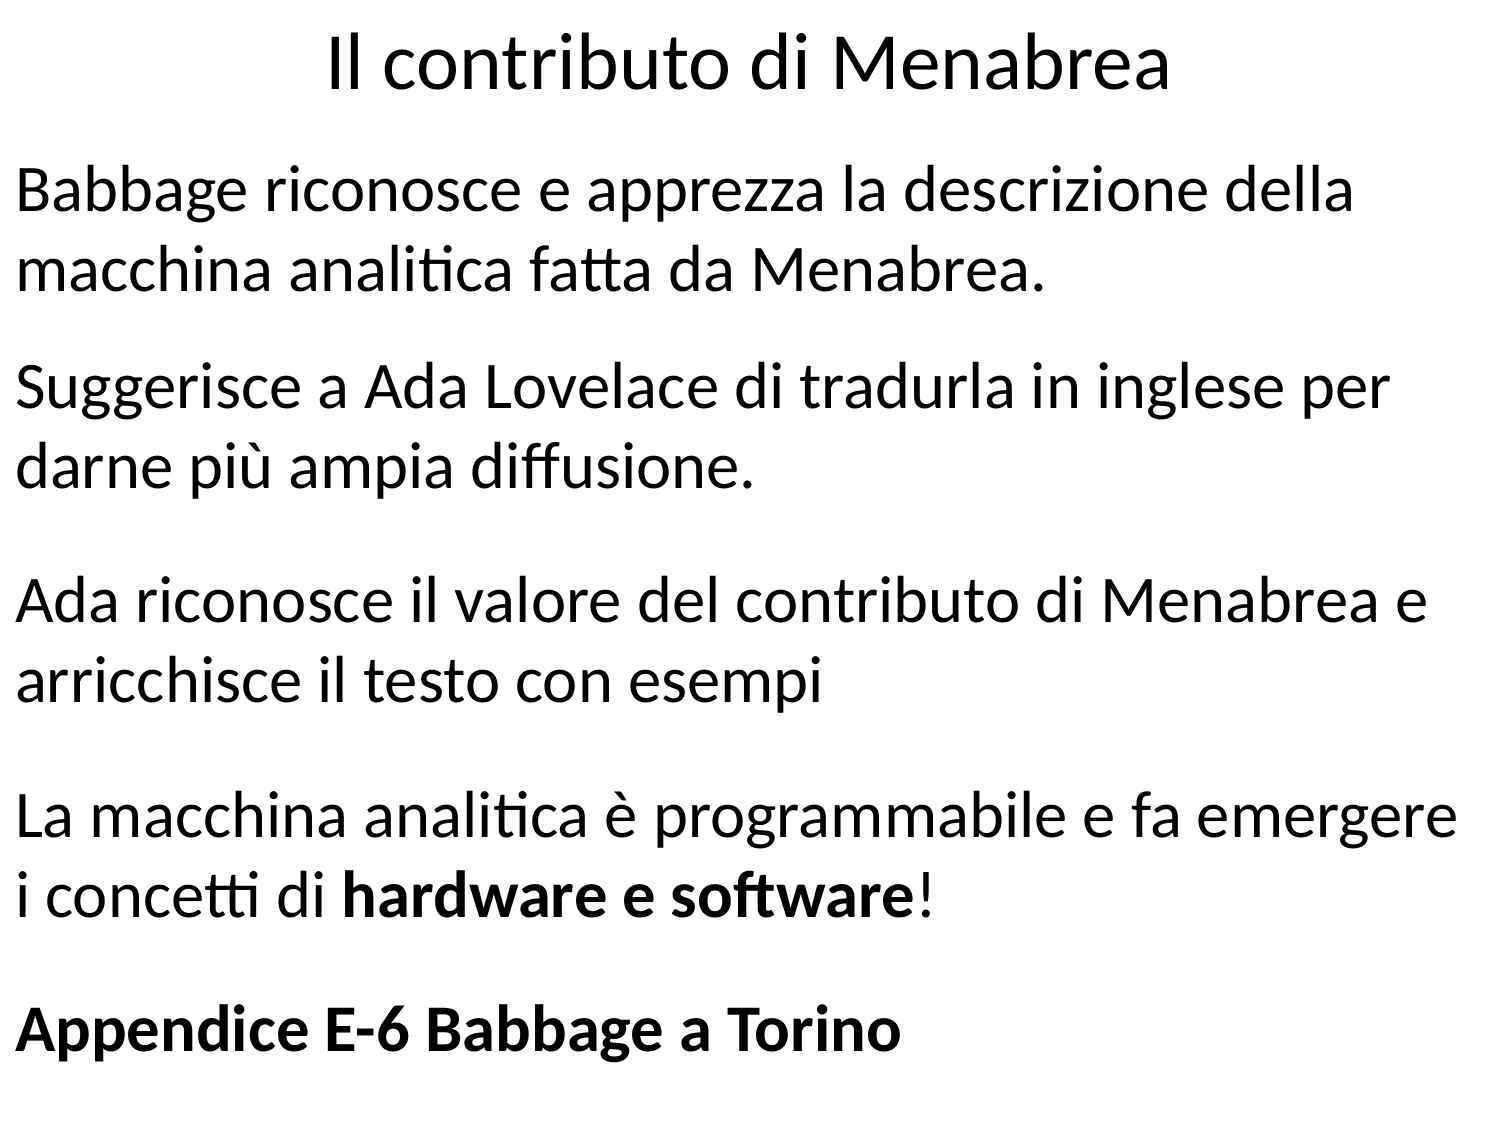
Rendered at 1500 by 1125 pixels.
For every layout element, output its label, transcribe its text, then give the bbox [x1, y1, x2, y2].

title Il contributo di Menabrea [75, 0, 1425, 114]
list Babbage riconosce e apprezza la descrizione della macchina analitica fatta da Menabrea. Suggerisce a Ada Lovelace di tradurla in inglese per darne più ampia diffusione. Ada riconosce il valore del contributo di Menabrea e arricchisce il testo con esempi La macchina analitica è programmabile e fa emergere i concetti di hardware e software! Appendice E-6 Babbage a Torino [0, 137, 1483, 1125]
